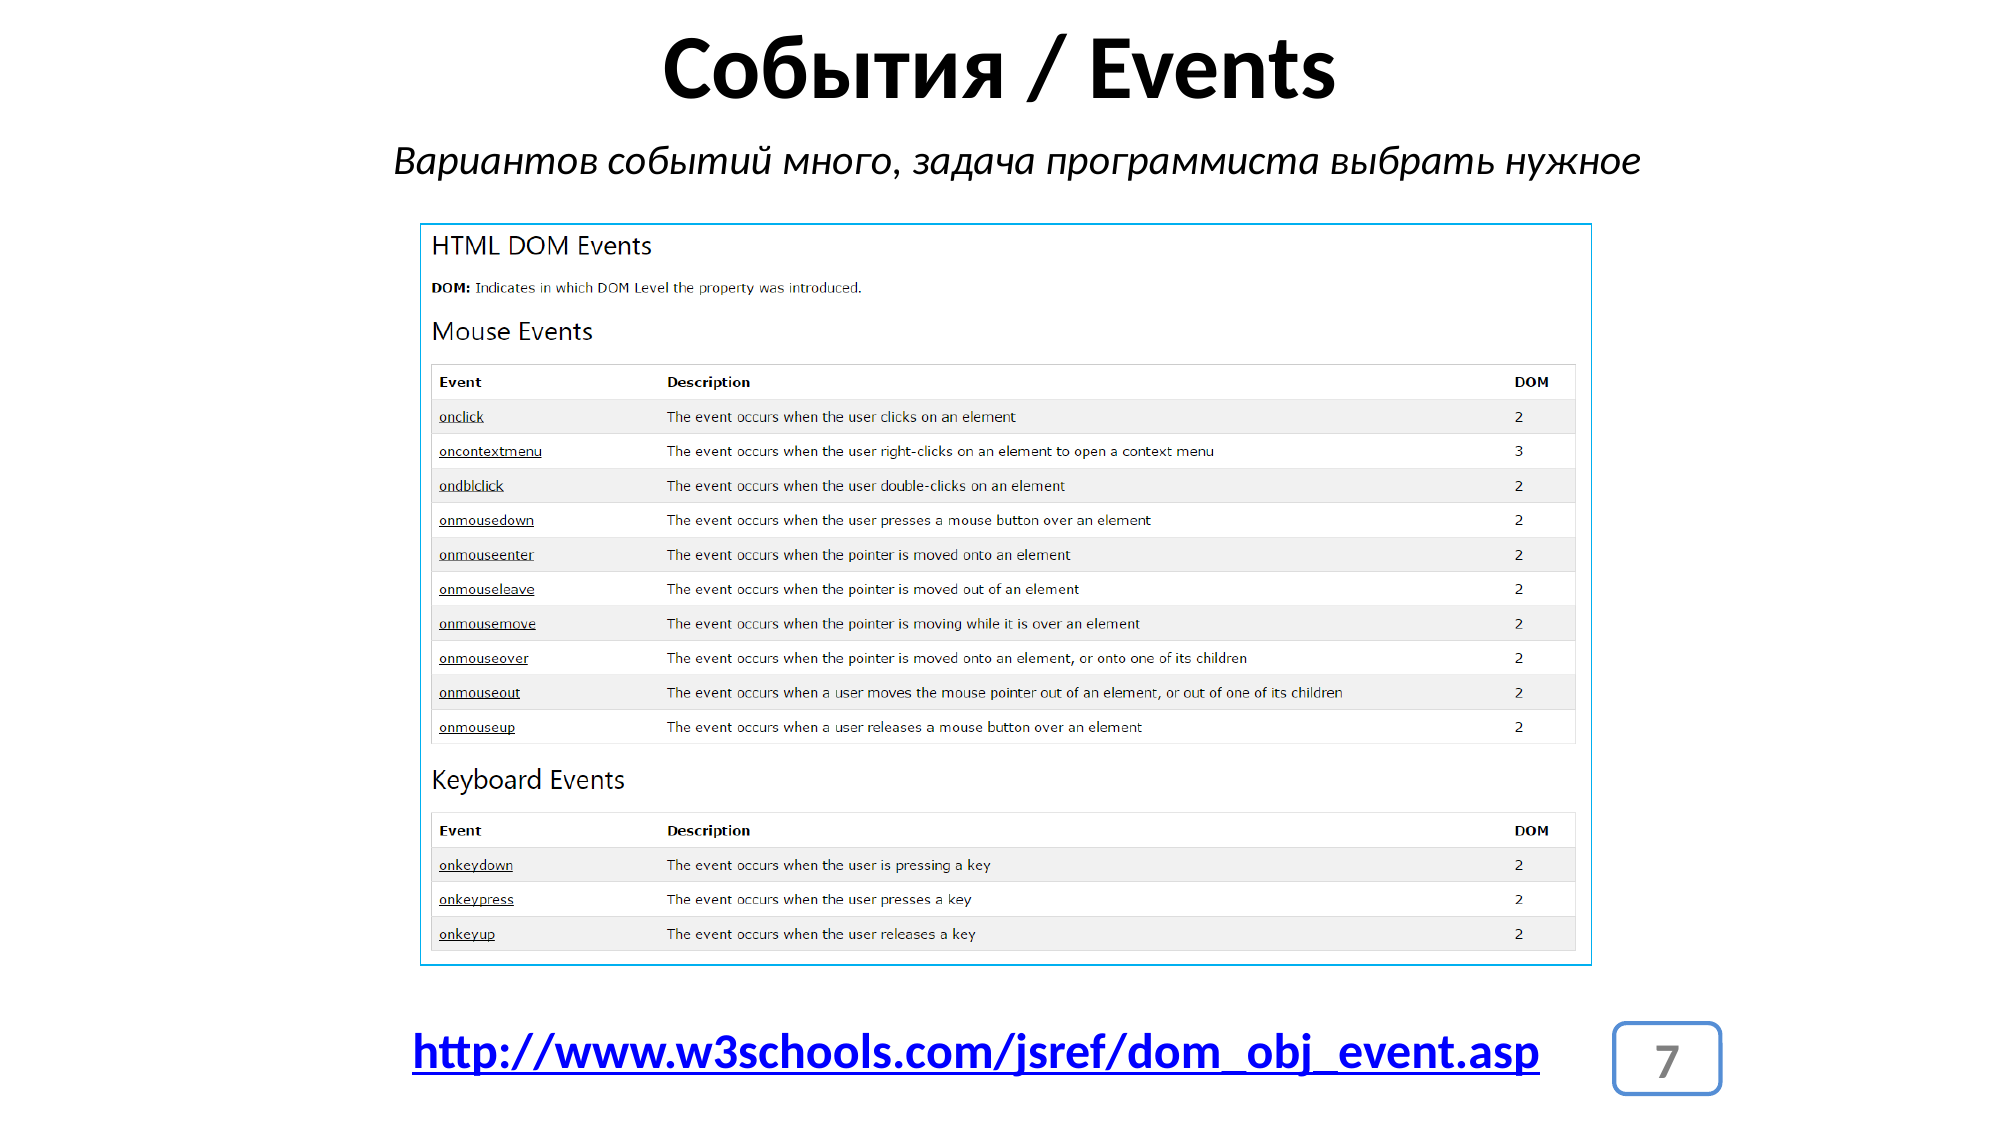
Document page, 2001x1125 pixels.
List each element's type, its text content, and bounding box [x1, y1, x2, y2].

text_box Вариантов событий много, задача программиста выбрать нужное [378, 125, 1658, 191]
picture [422, 226, 1590, 963]
text_box http://www.w3schools.com/jsref/dom_obj_event.asp [291, 1011, 1662, 1087]
text_box События / Events [648, 0, 1352, 124]
text_box 7 [1613, 1021, 1723, 1097]
